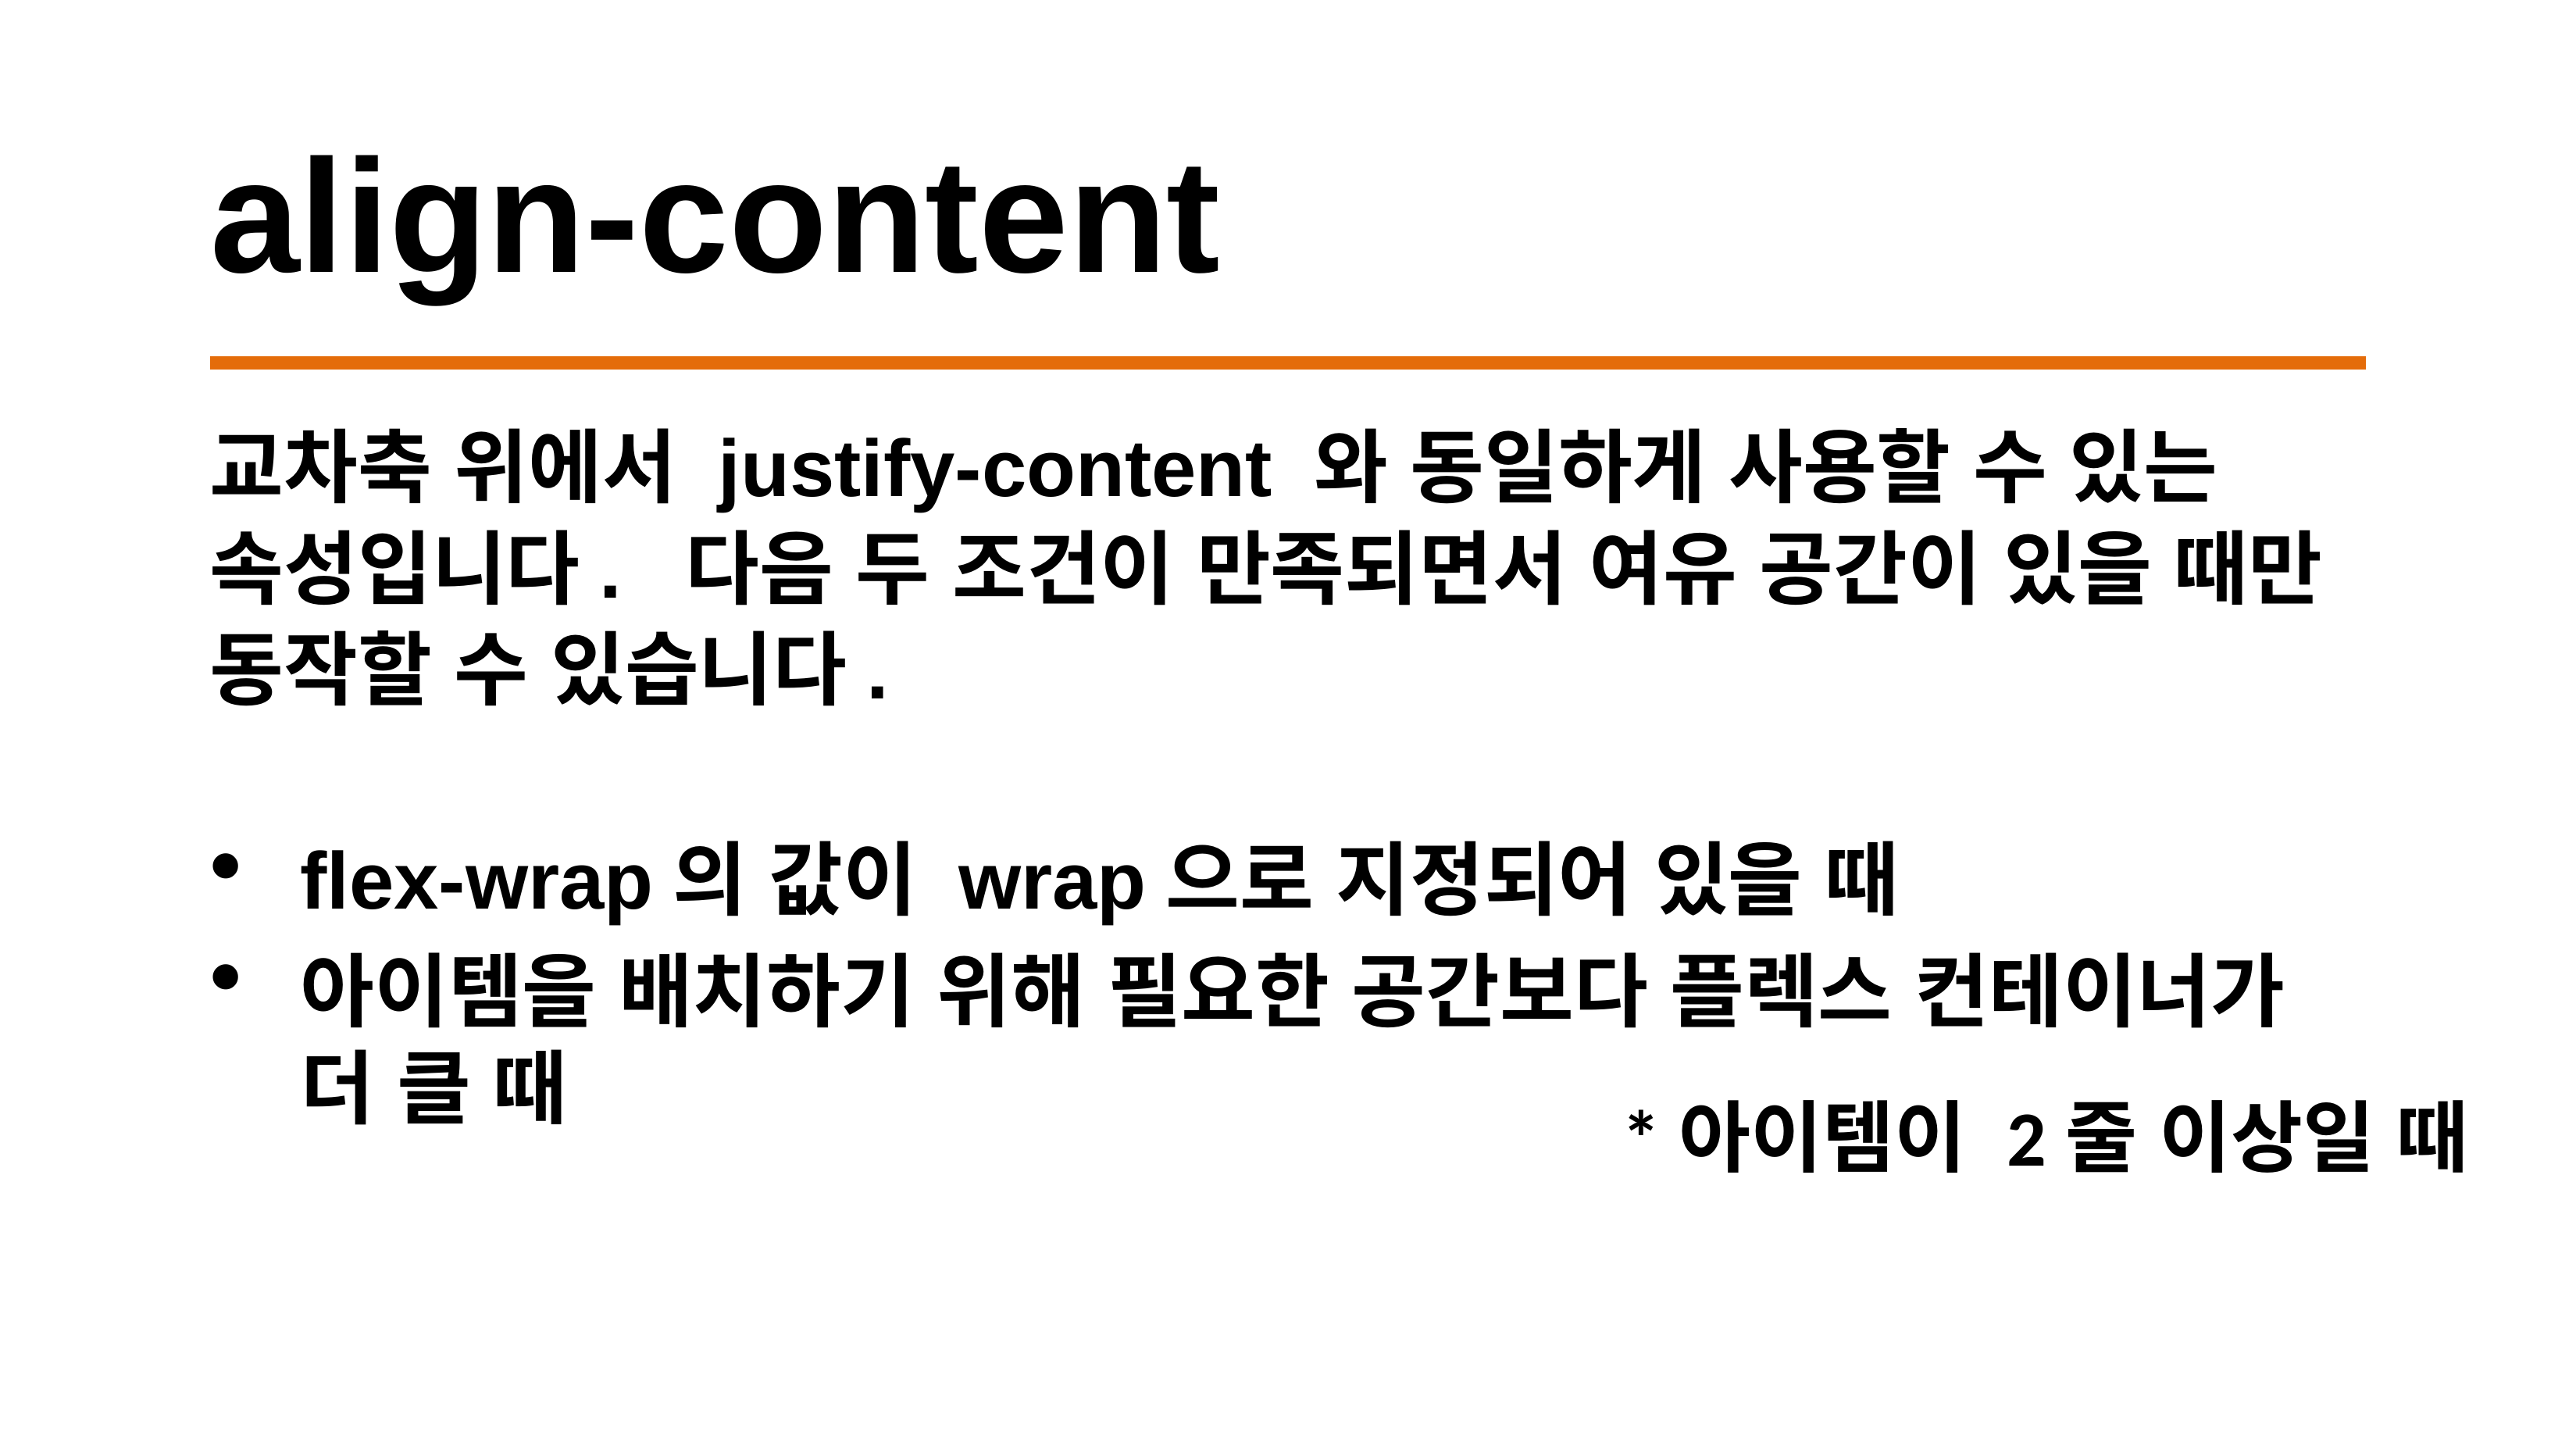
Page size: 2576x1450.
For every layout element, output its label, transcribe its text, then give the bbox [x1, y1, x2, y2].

title align-content [209, 109, 1279, 353]
text_box *아이템이 2줄 이상일 때 [1610, 1082, 2489, 1188]
text_box 교차축 위에서 justify-content 와 동일하게 사용할 수 있는 속성입니다. 다음 두 조건이 만족되면서 여유 공간이 있을 때만 동작할 수 있습니다. flex-wrap의 값이 wrap으로 지정되어 있을 때 아이템을 배치하기 위해 필요한 공간보다 플렉스 컨테이너가 더 클 때 [208, 409, 2366, 1134]
